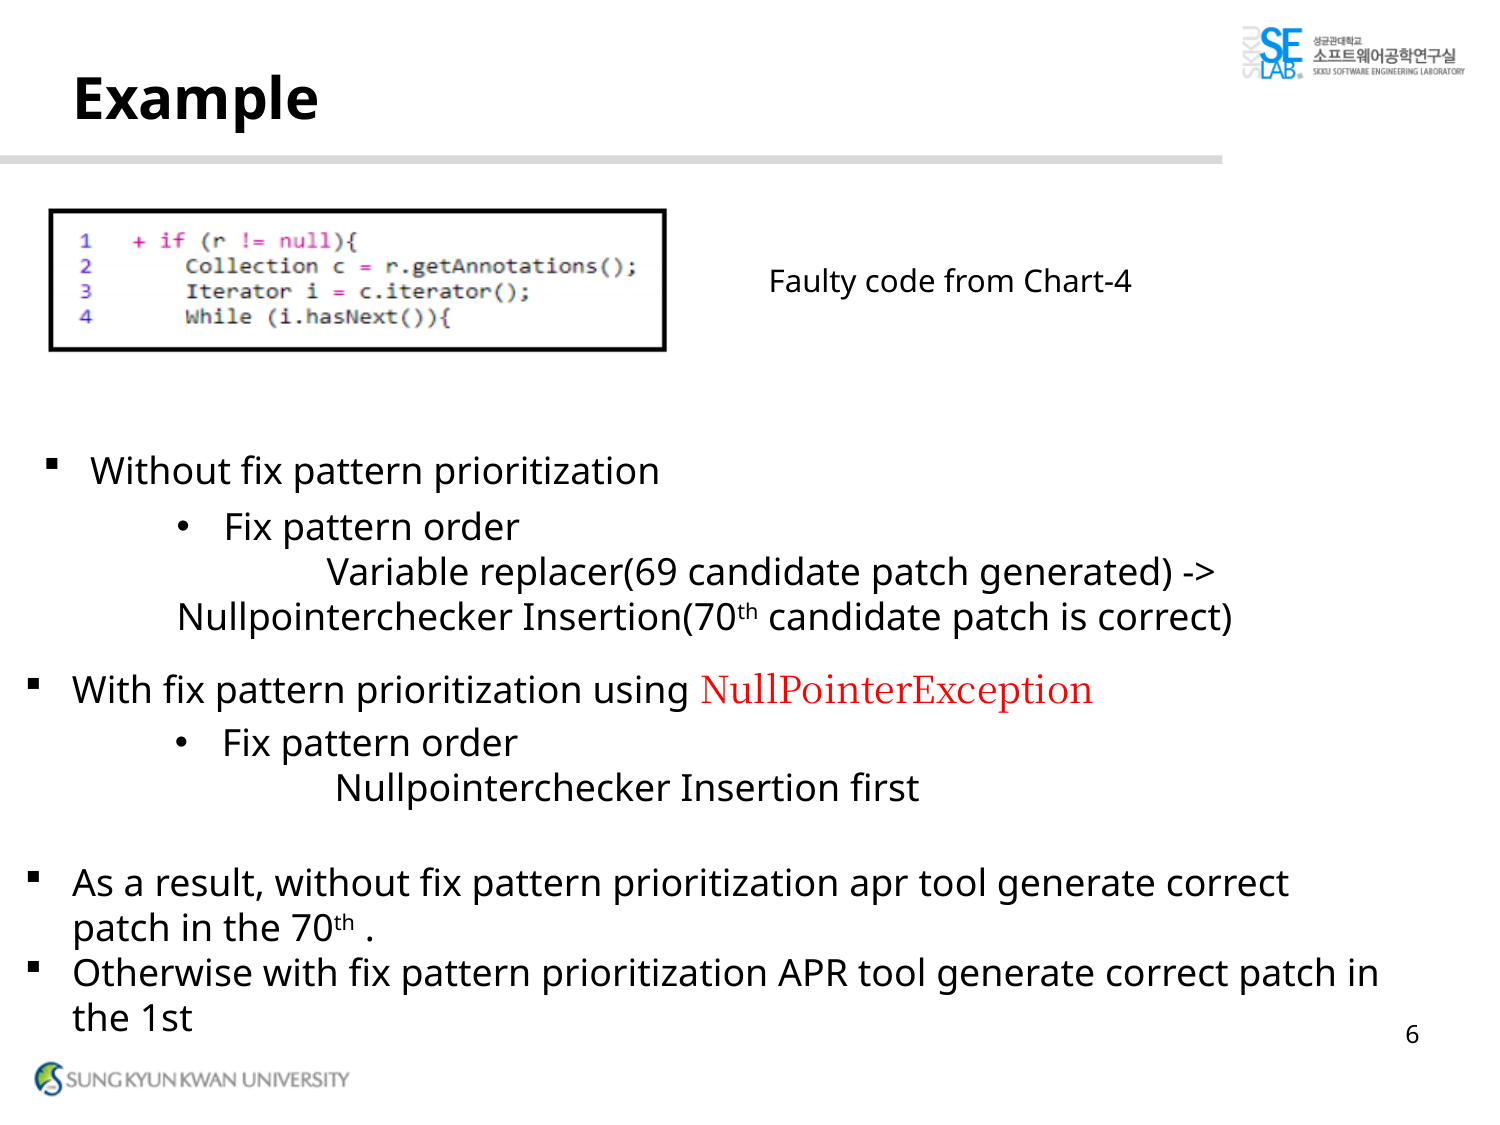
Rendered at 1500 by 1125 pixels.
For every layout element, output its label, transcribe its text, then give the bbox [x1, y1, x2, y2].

picture [1391, 0, 1500, 134]
text_box Faulty code from Chart-4 [682, 253, 1229, 307]
text_box Without fix pattern prioritization [35, 439, 1229, 500]
text_box Fix pattern order Nullpointerchecker Insertion first [160, 711, 1295, 817]
title Example [64, 0, 1391, 194]
picture [41, 201, 678, 360]
text_box Fix pattern order Variable replacer(69 candidate patch generated) -> Nullpointerchecker Insertion(70th candidate patch is correct) [161, 495, 1296, 646]
text_box As a result, without fix pattern prioritization apr tool generate correct patch in the 70th . Otherwise with fix pattern prioritization APR tool generate correct patch in the 1st [17, 851, 1394, 1047]
picture [17, 1047, 366, 1110]
slide_number 6 [1076, 1011, 1428, 1059]
text_box With fix pattern prioritization using NullPointerException [17, 658, 1211, 764]
